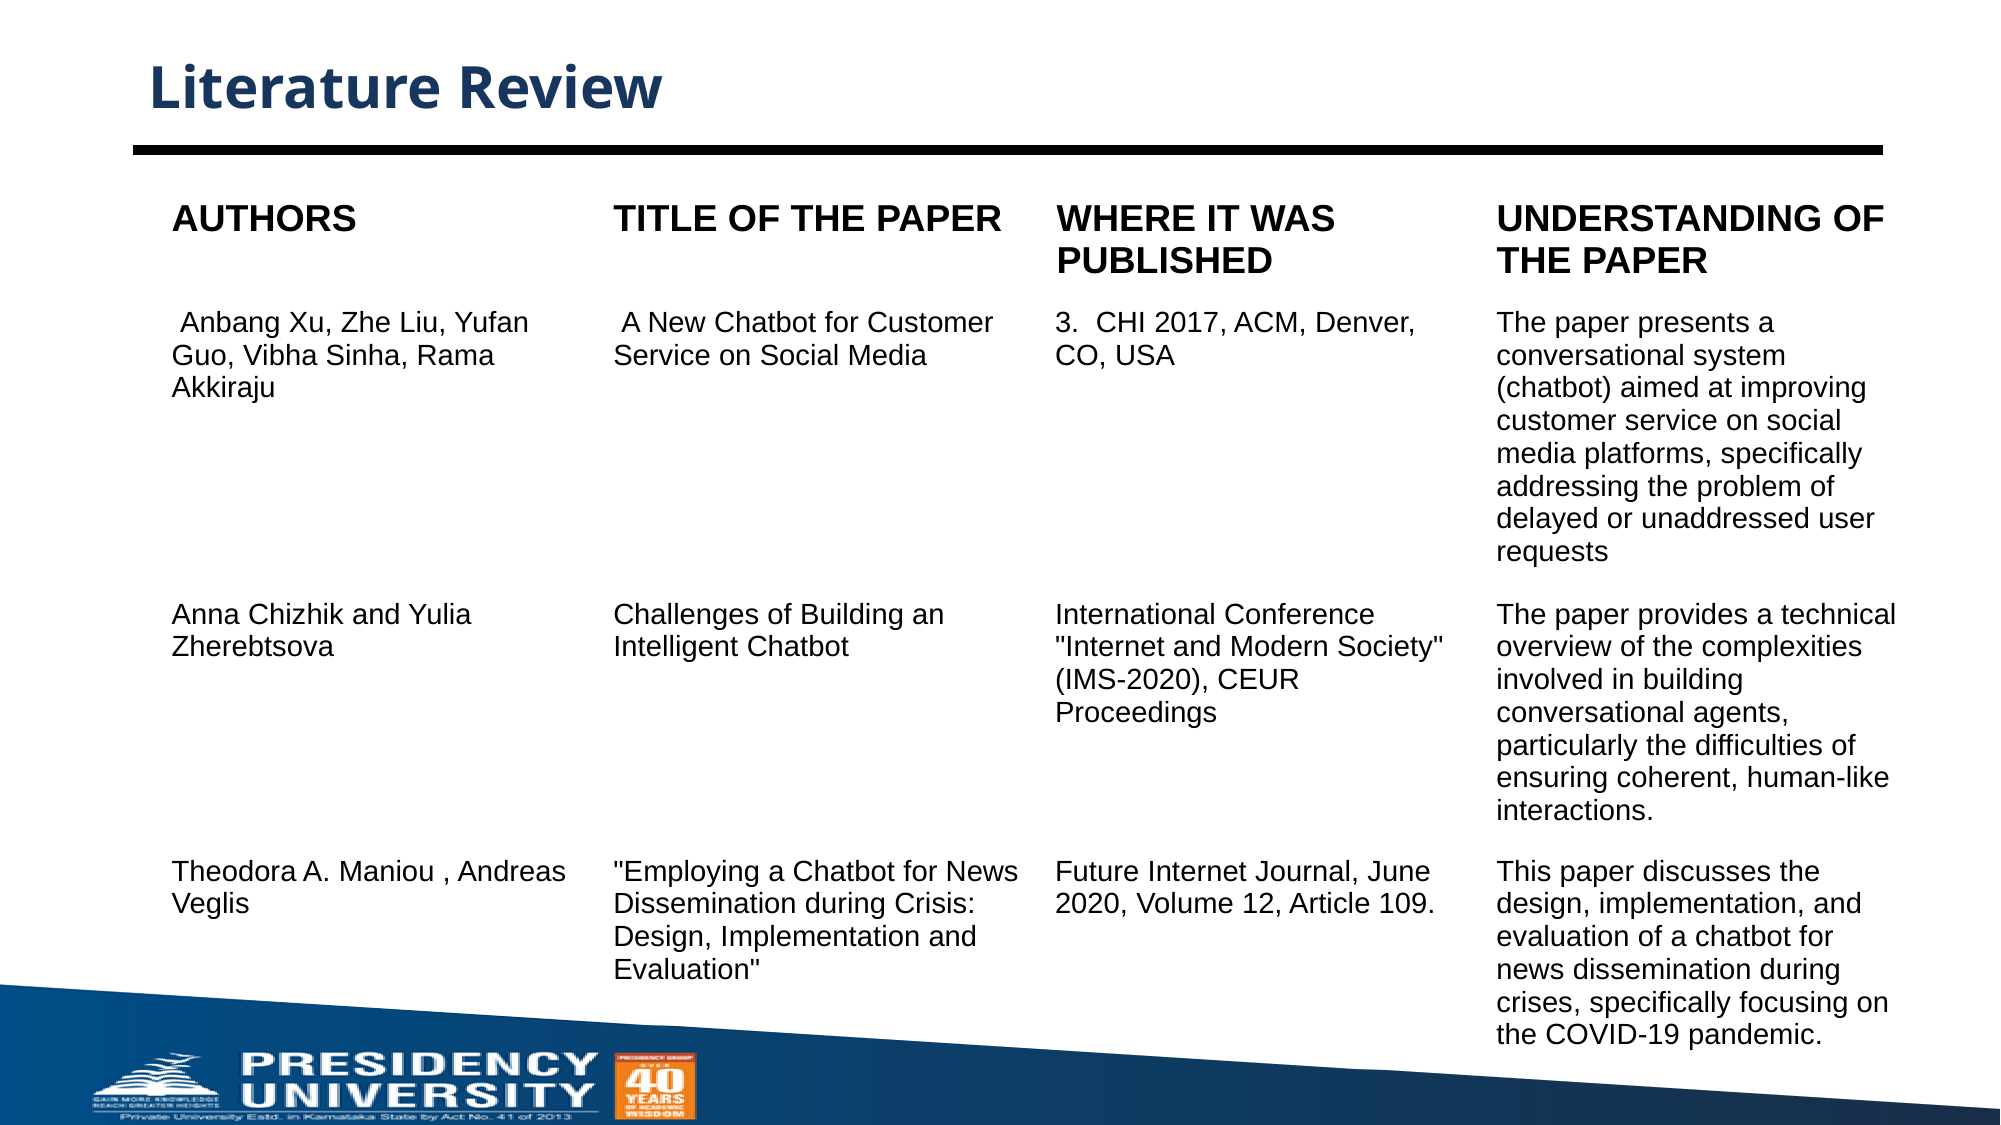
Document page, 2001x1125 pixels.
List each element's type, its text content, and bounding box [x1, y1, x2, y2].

table_header UNDERSTANDING OF THE PAPER [1482, 190, 1923, 298]
table_header TITLE OF THE PAPER [598, 190, 1042, 298]
table_cell International Conference "Internet and Modern Society" (IMS-2020), CEUR Proceedings [1040, 590, 1482, 847]
table_header The paper presents a conversational system (chatbot) aimed at improving customer service on social media platforms, specifically addressing the problem of delayed or unaddressed user requests [1482, 298, 1923, 590]
table_cell Theodora A. Maniou , Andreas Veglis [157, 847, 598, 1095]
table_header AUTHORS [157, 190, 598, 298]
table_cell Challenges of Building an Intelligent Chatbot [598, 590, 1040, 847]
table_header 3. CHI 2017, ACM, Denver, CO, USA [1040, 298, 1482, 590]
table_header WHERE IT WAS PUBLISHED [1042, 190, 1482, 298]
table_header Anbang Xu, Zhe Liu, Yufan Guo, Vibha Sinha, Rama Akkiraju [157, 298, 598, 590]
table_cell "Employing a Chatbot for News Dissemination during Crisis: Design, Implementation and Evaluation" [598, 847, 1040, 1095]
table_header A New Chatbot for Customer Service on Social Media [598, 298, 1040, 590]
table_cell Anna Chizhik and Yulia Zherebtsova [157, 590, 598, 847]
table_cell Future Internet Journal, June 2020, Volume 12, Article 109. [1040, 847, 1482, 1095]
picture [0, 982, 2000, 1125]
title Literature Review [133, 45, 1884, 125]
table_cell This paper discusses the design, implementation, and evaluation of a chatbot for news dissemination during crises, specifically focusing on the COVID-19 pandemic. [1482, 847, 1923, 1095]
table_cell The paper provides a technical overview of the complexities involved in building conversational agents, particularly the difficulties of ensuring coherent, human-like interactions. [1482, 590, 1923, 847]
